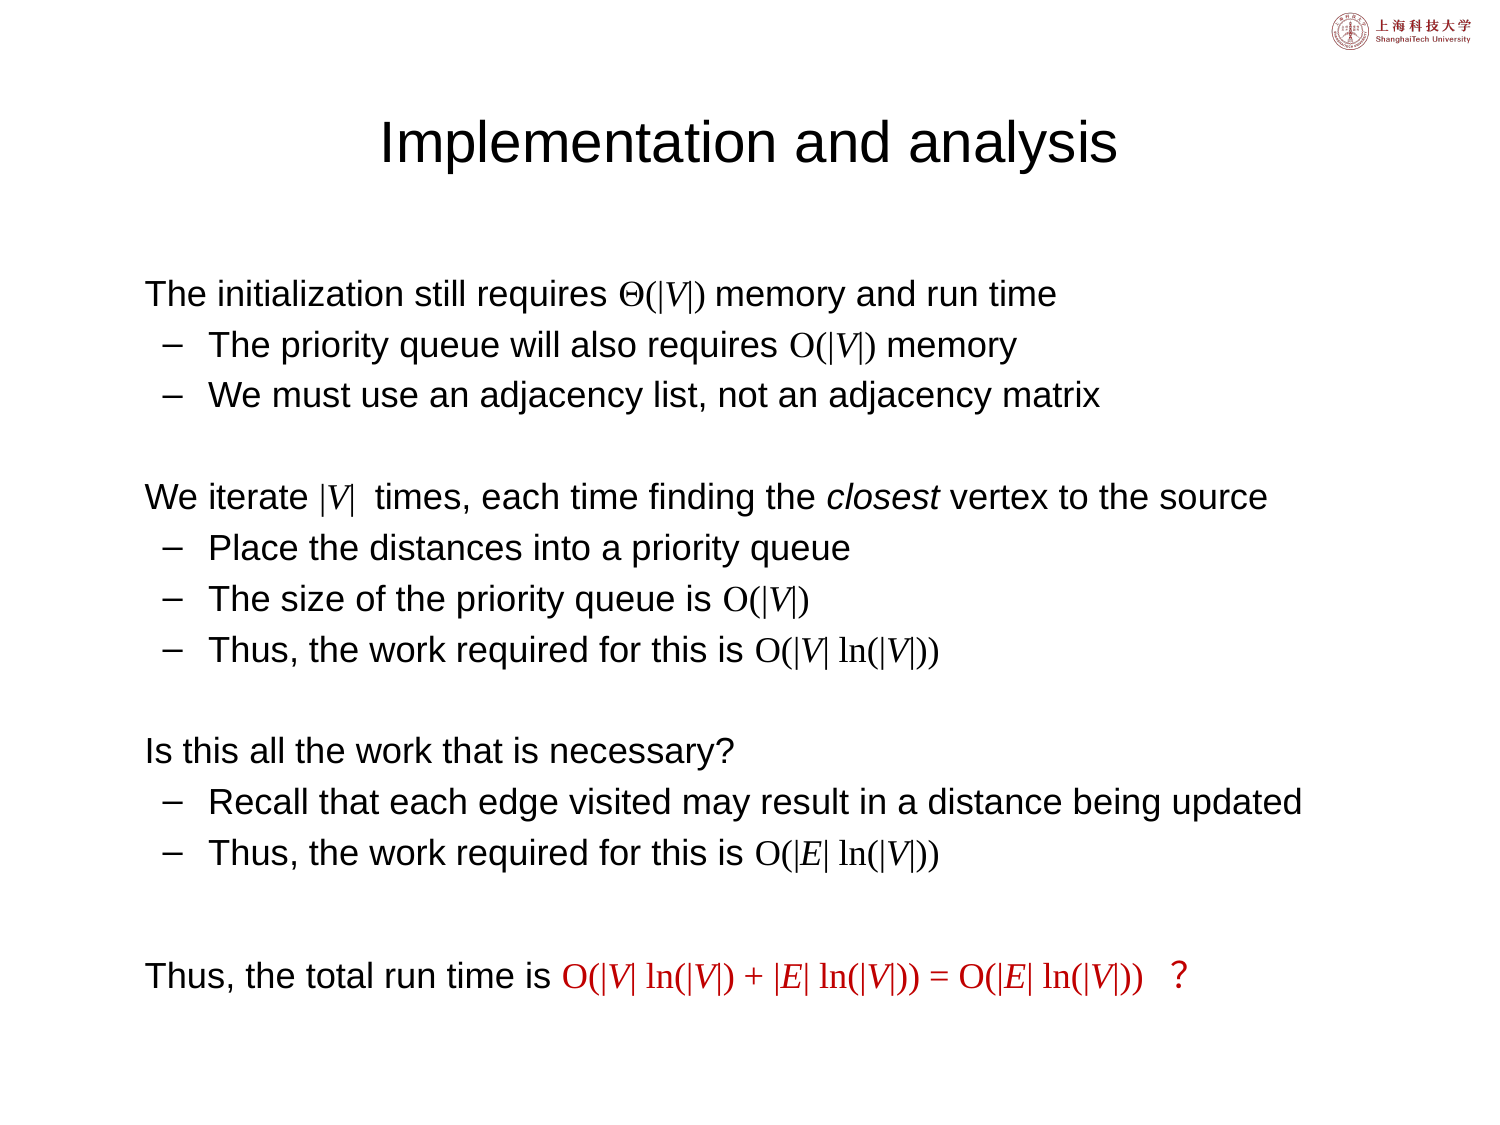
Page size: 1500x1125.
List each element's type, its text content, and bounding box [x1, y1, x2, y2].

title Implementation and analysis [74, 44, 1426, 233]
list The initialization still requires Q(|V|) memory and run time The priority queue will also requires O(|V|) memory We must use an adjacency list, not an adjacency matrix We iterate |V| times, each time finding the closest vertex to the source Place the distances into a priority queue The size of the priority queue is O(|V|) Thus, the work required for this is O(|V| ln(|V|)) Is this all the work that is necessary? Recall that each edge visited may result in a distance being updated Thus, the work required for this is O(|E| ln(|V|)) Thus, the total run time is O(|V| ln(|V|) + |E| ln(|V|)) = O(|E| ln(|V|)) ？ [74, 262, 1426, 1006]
picture [1327, 0, 1478, 109]
